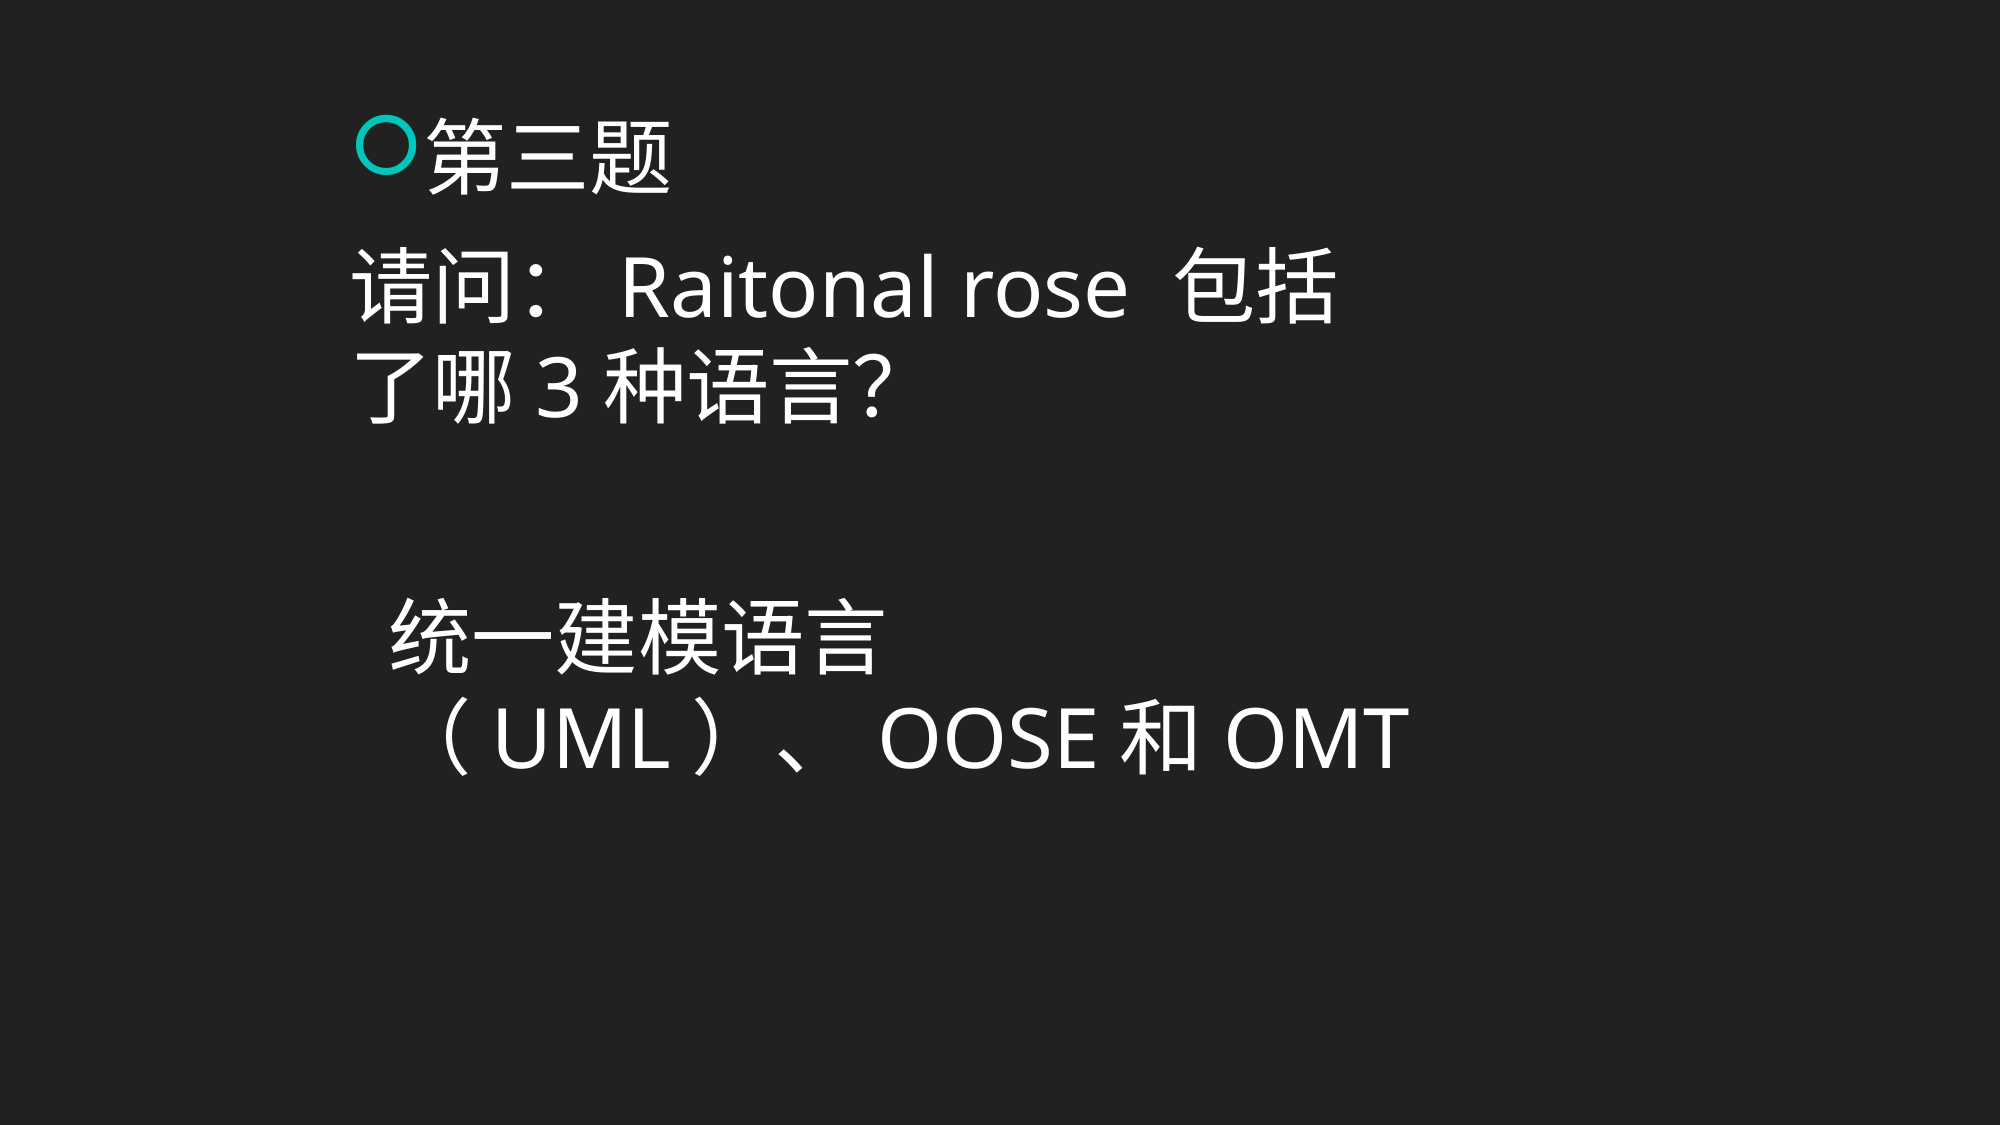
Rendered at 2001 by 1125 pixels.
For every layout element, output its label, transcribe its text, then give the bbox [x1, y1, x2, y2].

text_box 第三题 请问：Raitonal rose 包括了哪3种语言？ [334, 98, 1419, 987]
text_box 统一建模语言（UML）、OOSE和OMT [373, 577, 1473, 893]
